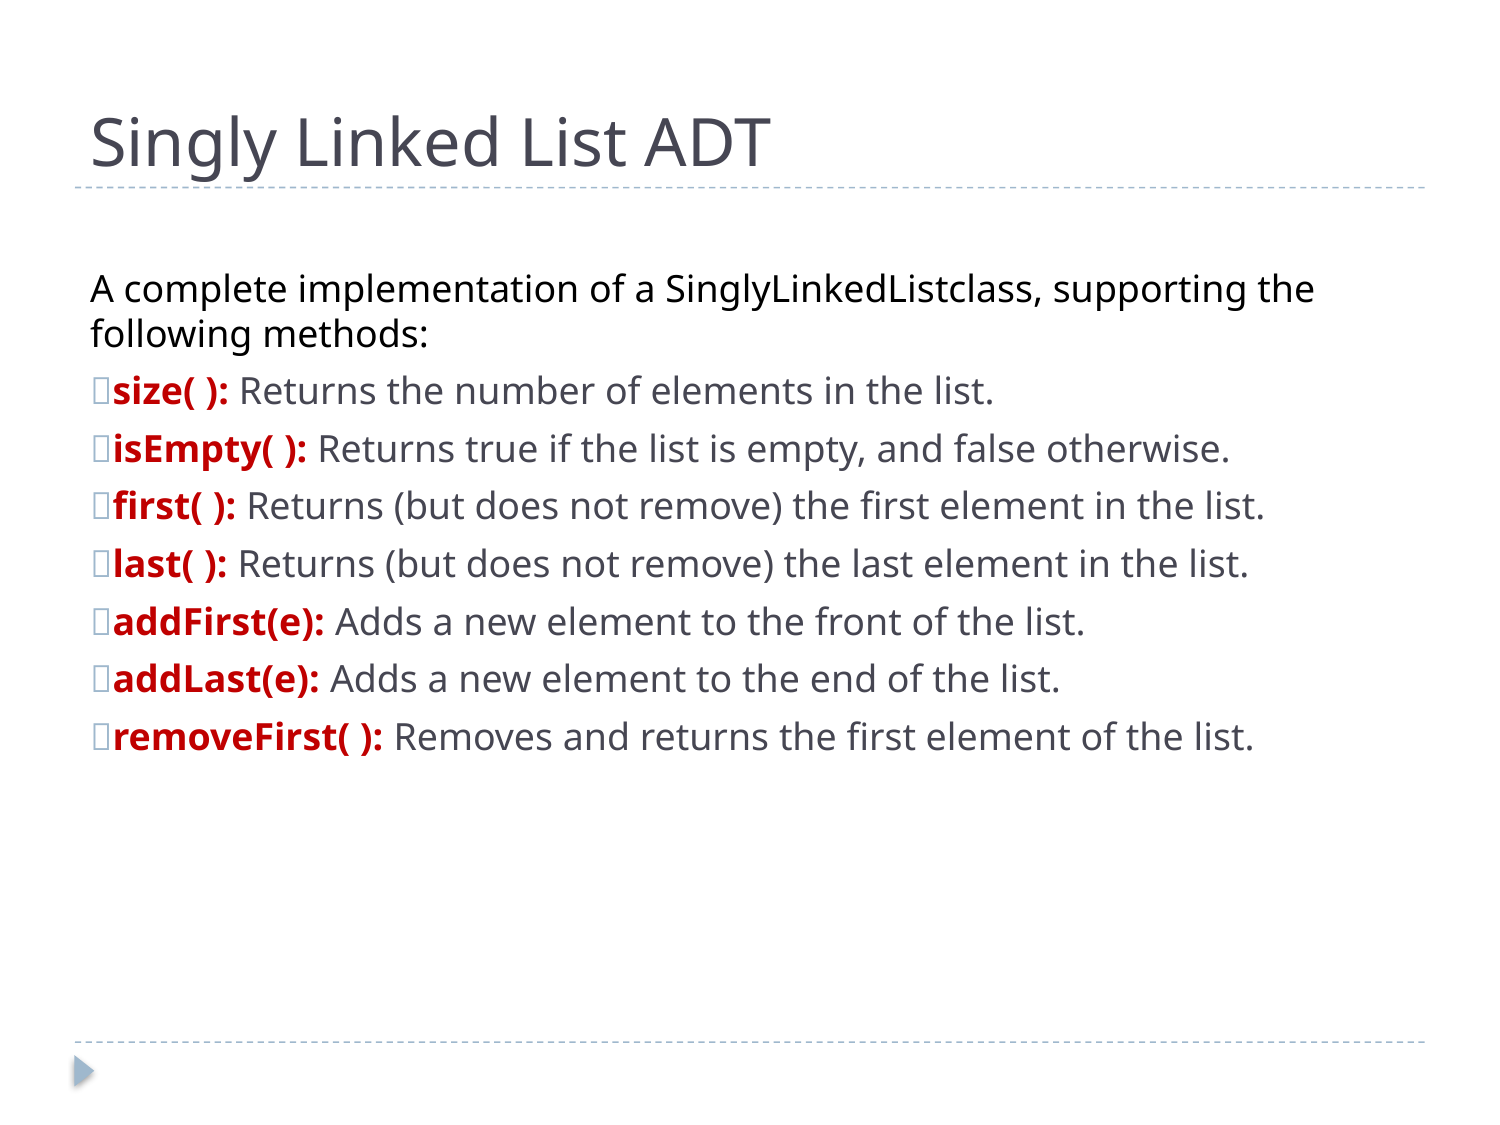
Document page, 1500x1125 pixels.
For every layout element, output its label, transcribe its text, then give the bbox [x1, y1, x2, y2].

list A complete implementation of a SinglyLinkedListclass, supporting the following methods: size( ): Returns the number of elements in the list. isEmpty( ): Returns true if the list is empty, and false otherwise. first( ): Returns (but does not remove) the first element in the list. last( ): Returns (but does not remove) the last element in the list. addFirst(e): Adds a new element to the front of the list. addLast(e): Adds a new element to the end of the list. removeFirst( ): Removes and returns the first element of the list. [75, 200, 1425, 1010]
title Singly Linked List ADT [75, 24, 1425, 188]
